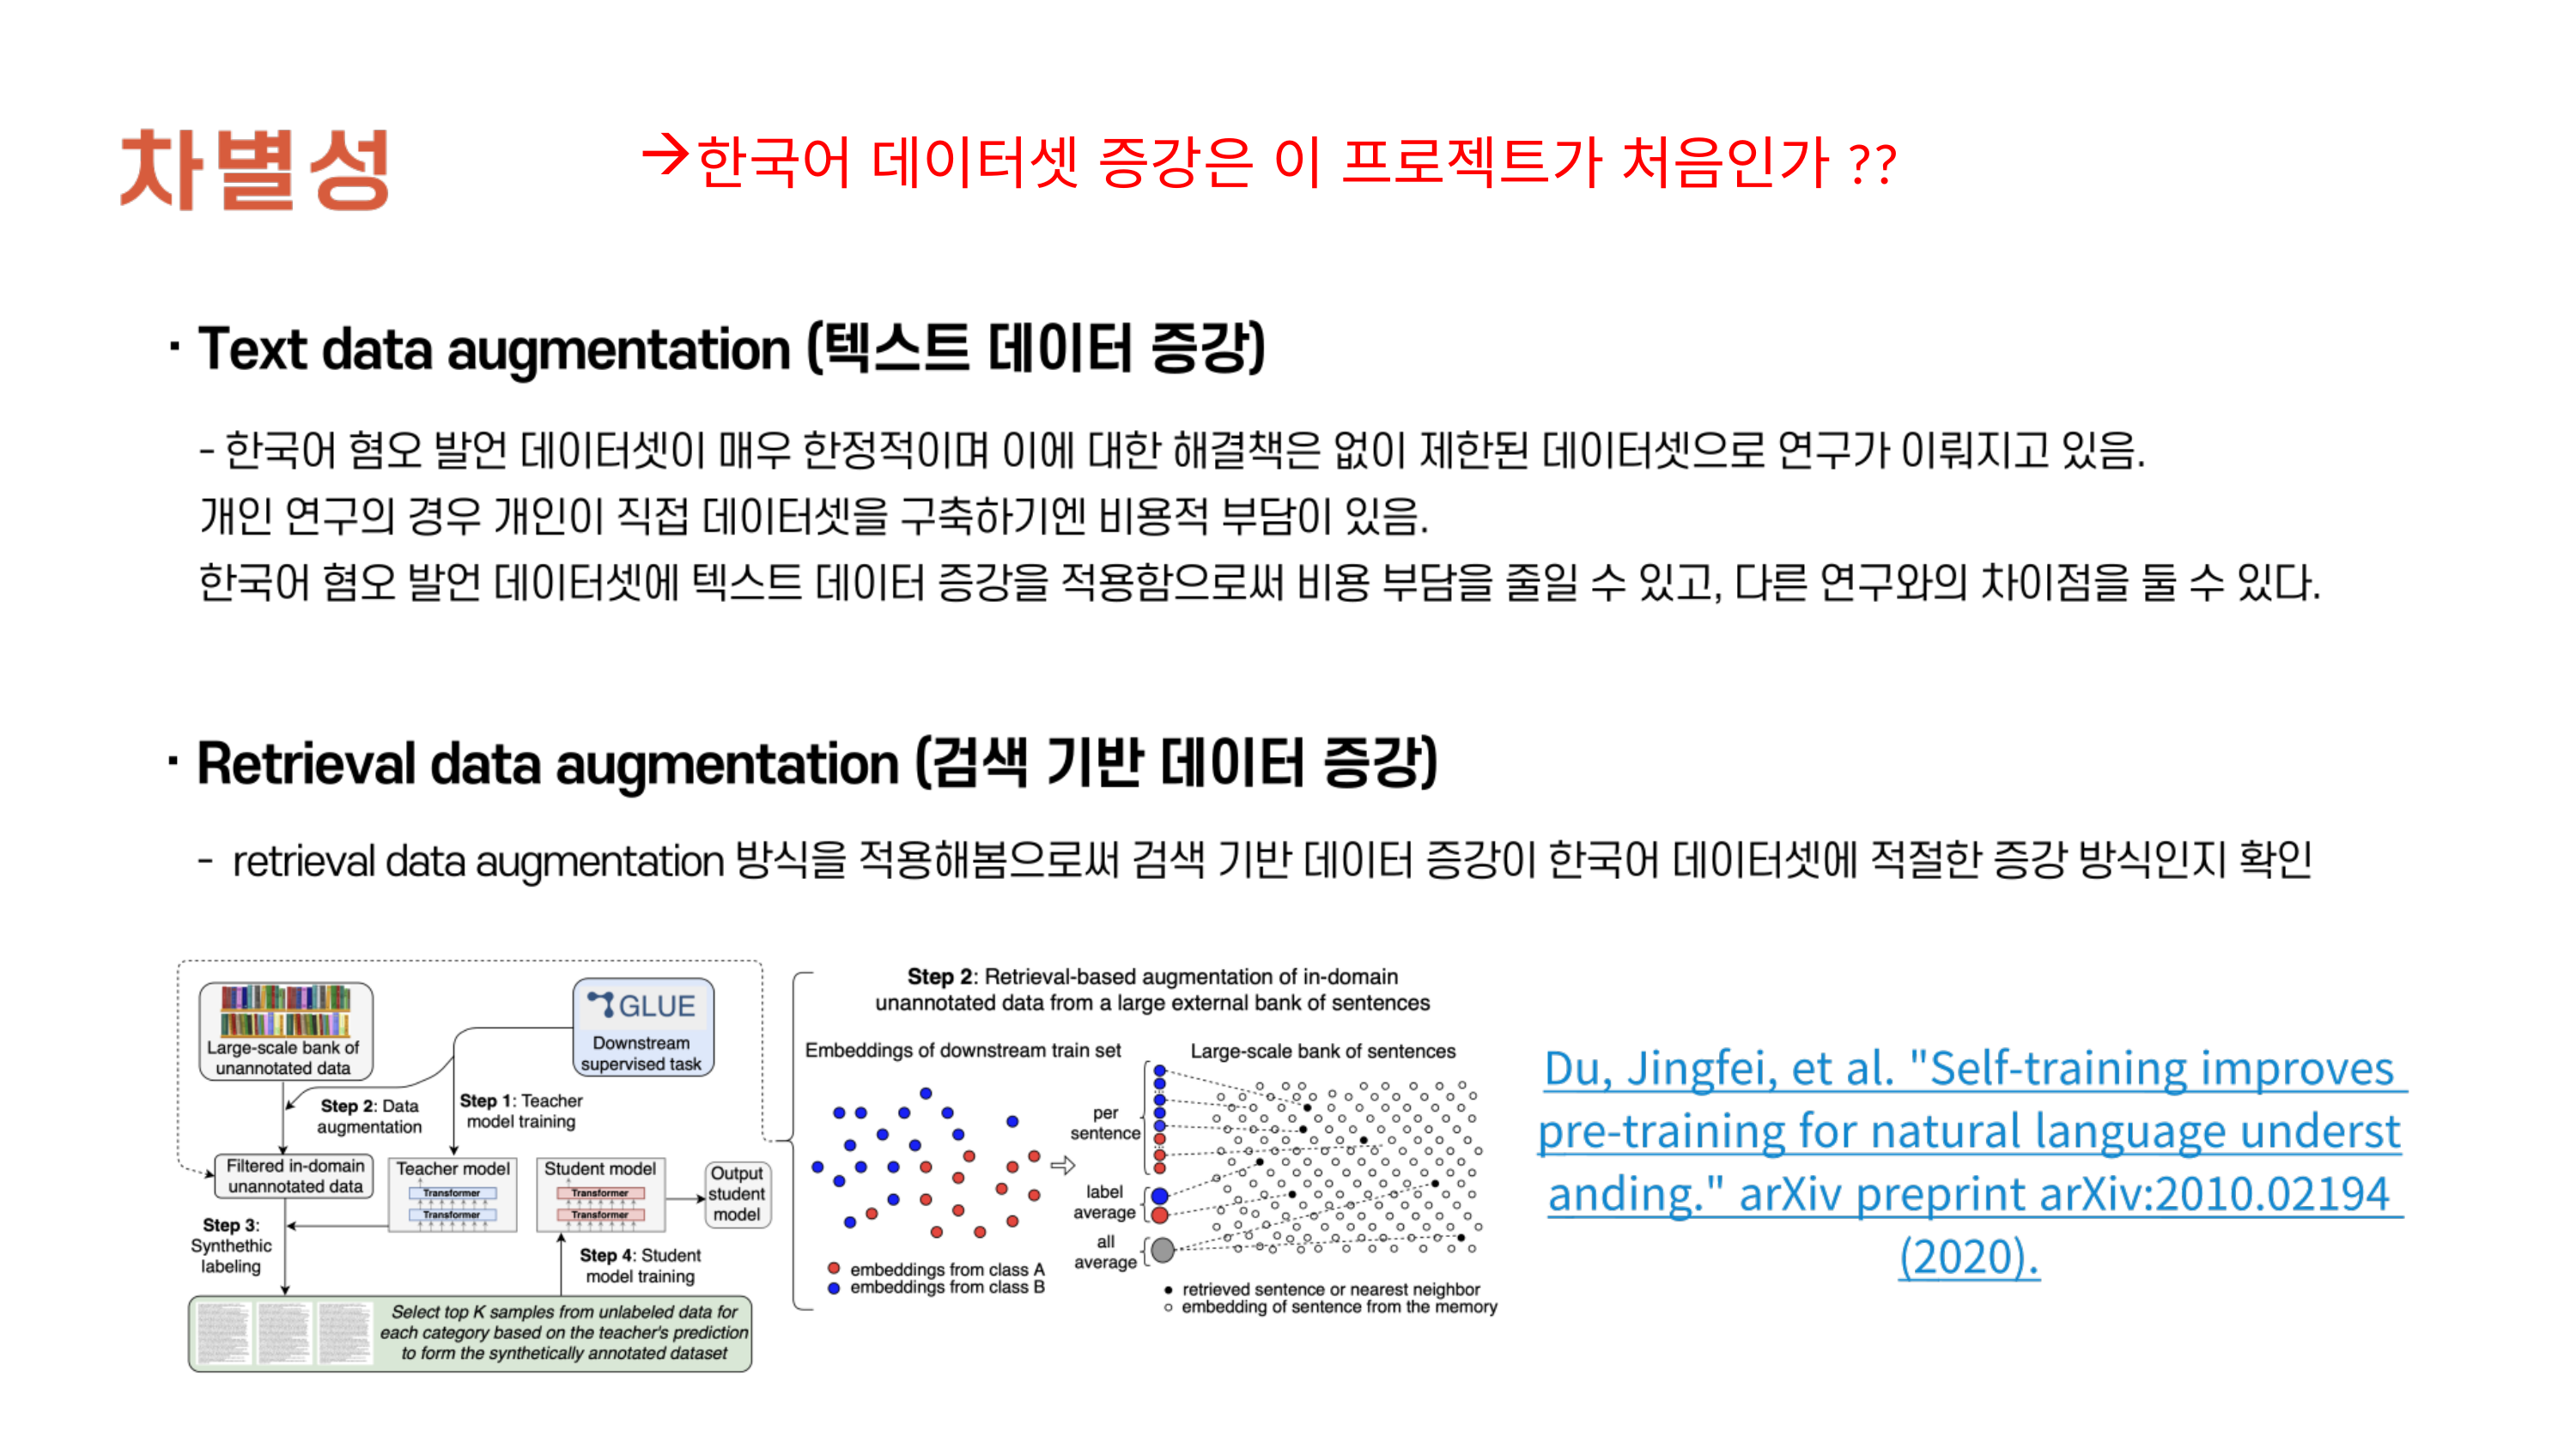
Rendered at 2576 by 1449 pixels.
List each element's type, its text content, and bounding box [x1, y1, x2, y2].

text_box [161, 937, 1510, 1391]
picture [52, 95, 428, 252]
picture [191, 415, 2344, 623]
picture [190, 824, 2329, 906]
picture [156, 301, 1292, 409]
picture [1520, 1028, 2423, 1302]
text_box 한국어 데이터셋 증강은 이 프로젝트가 처음인가?? [626, 120, 1926, 202]
picture [154, 715, 1465, 822]
